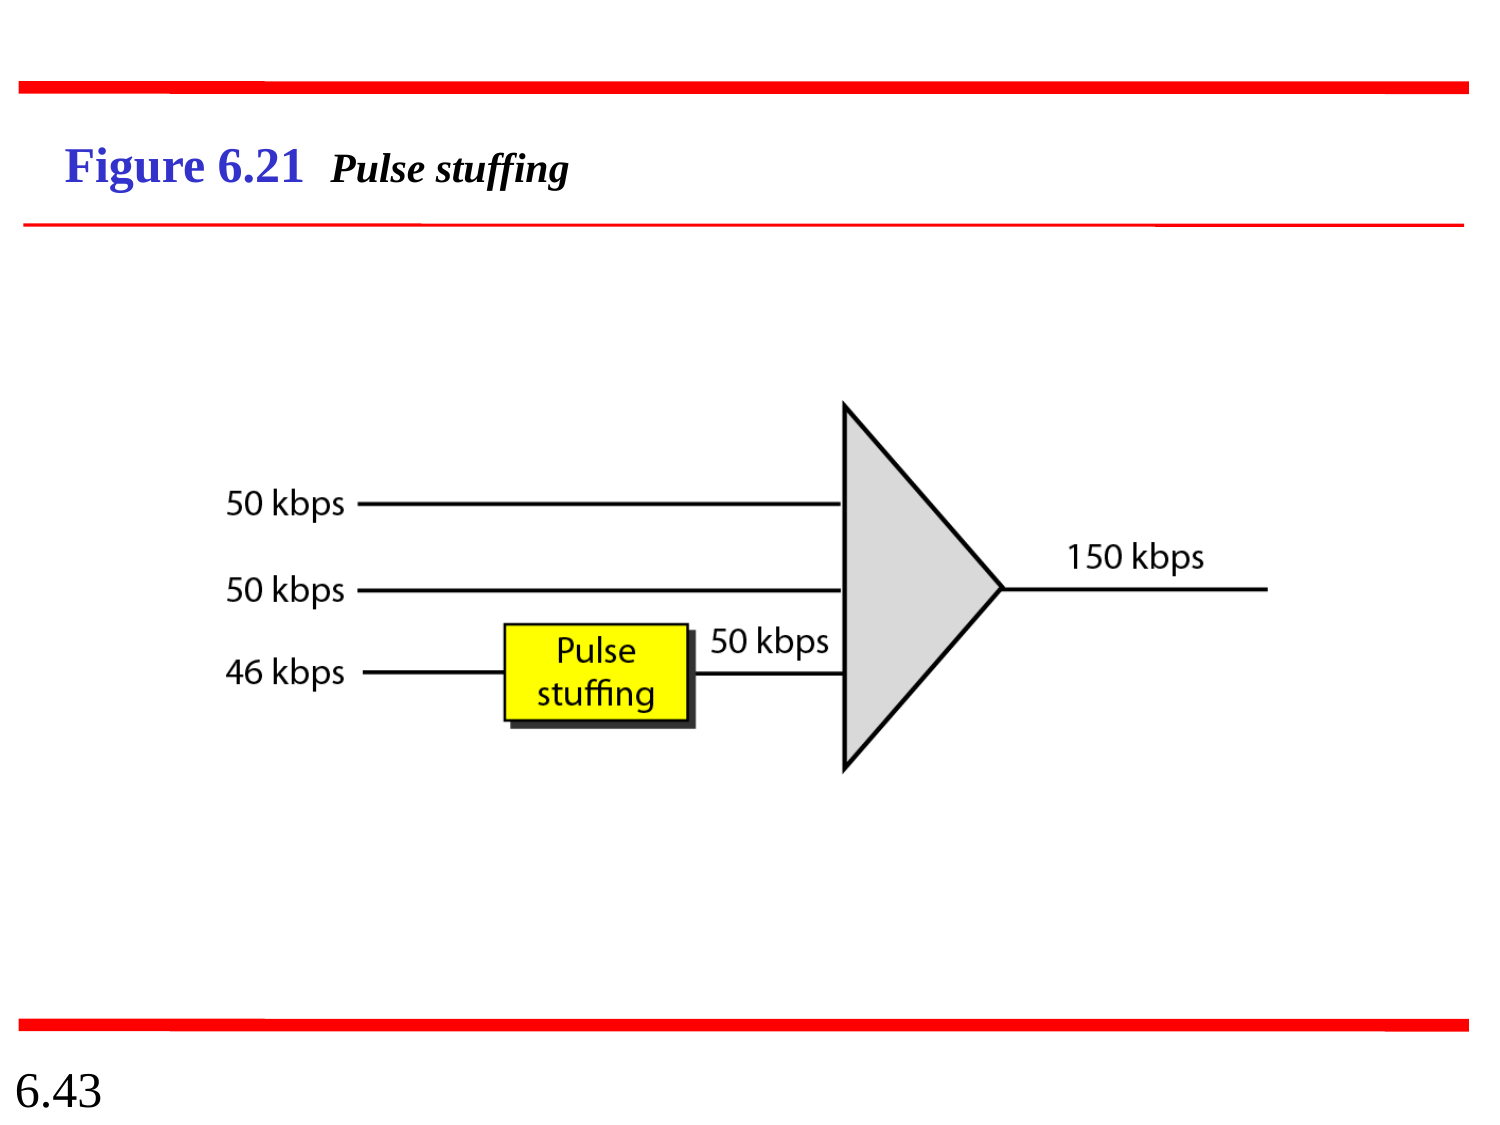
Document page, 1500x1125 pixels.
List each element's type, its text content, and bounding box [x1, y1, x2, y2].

slide_number 6.43 [0, 1050, 313, 1125]
picture [224, 400, 1268, 775]
text_box Figure 6.21 Pulse stuffing [49, 124, 585, 201]
